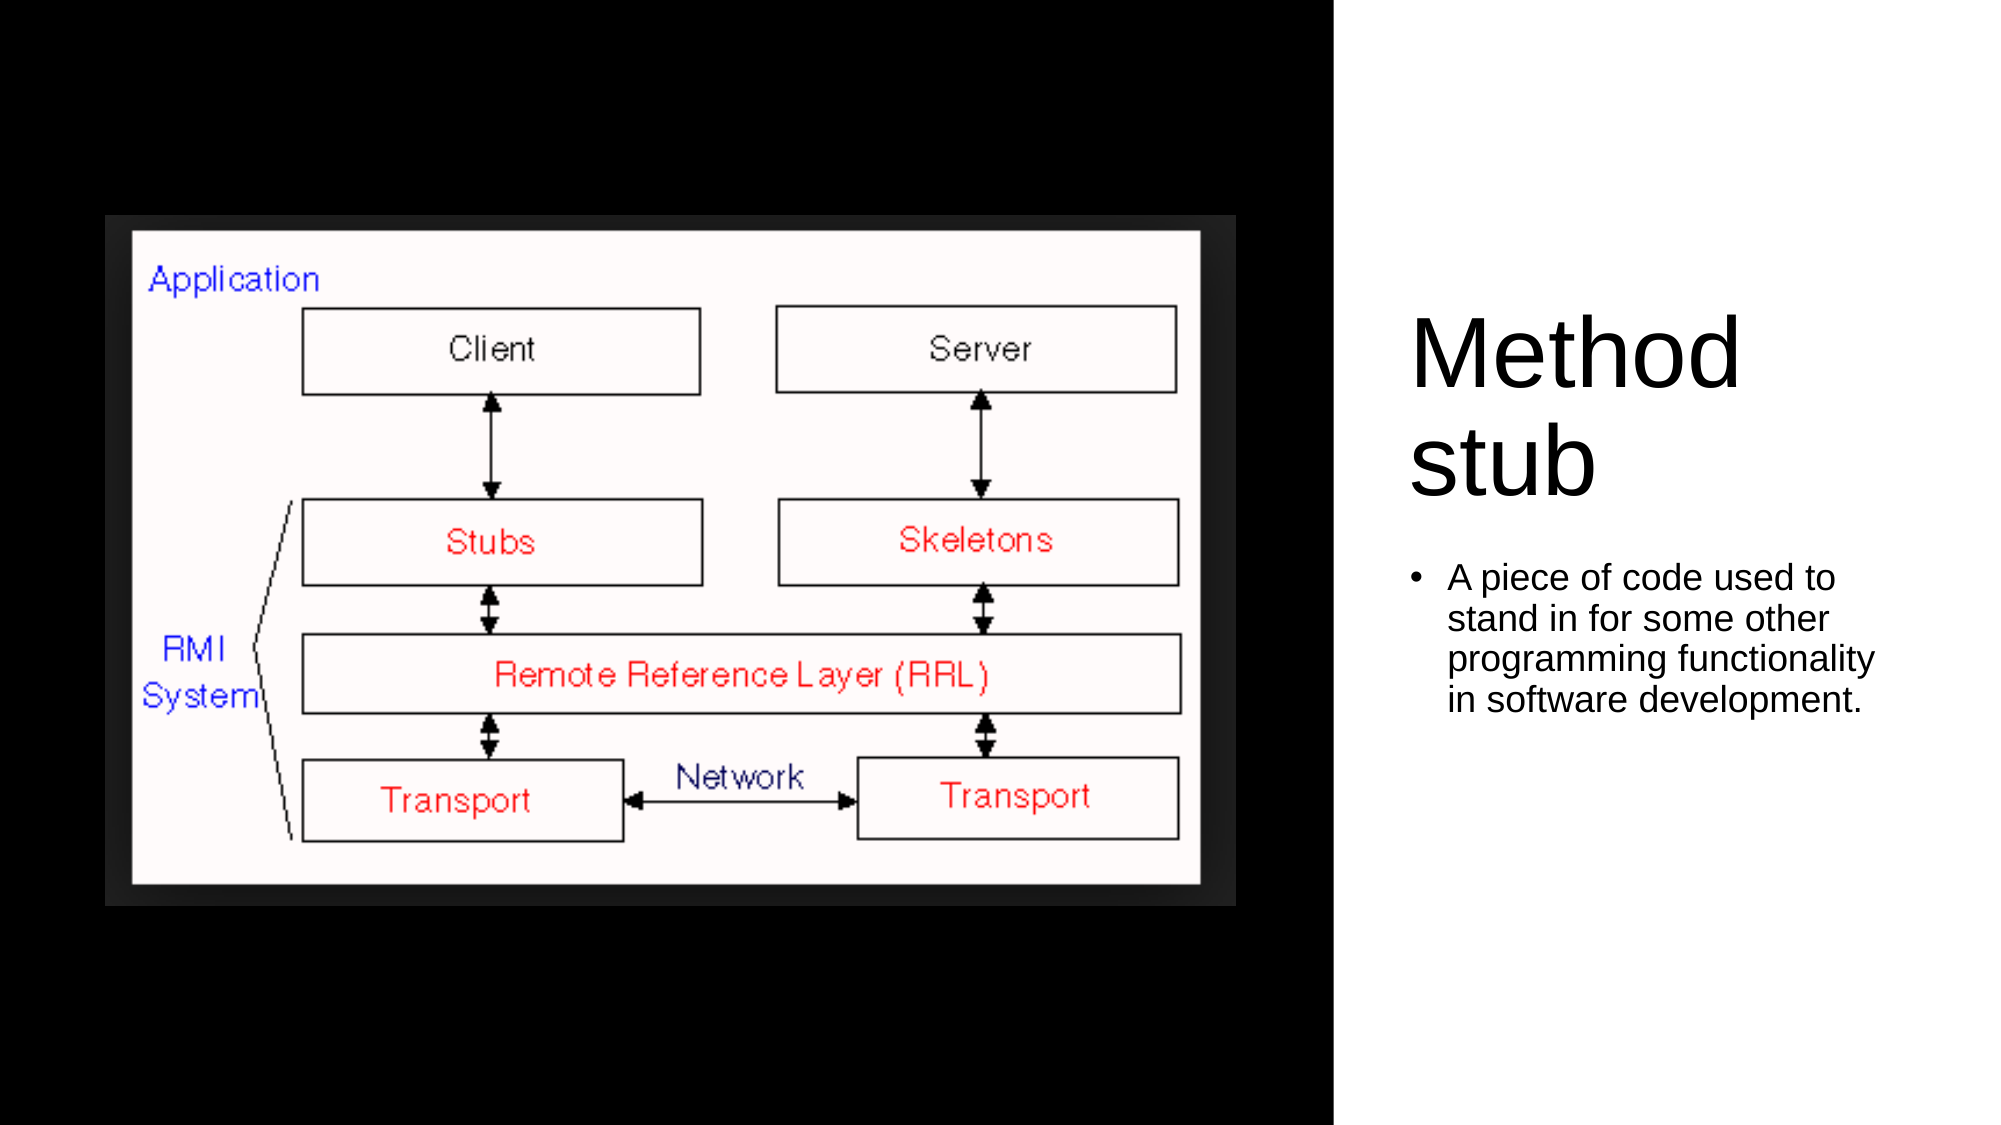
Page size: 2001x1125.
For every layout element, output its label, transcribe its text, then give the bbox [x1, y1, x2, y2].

title Method stub [1394, 105, 1907, 525]
text_box [1333, 0, 2000, 1125]
list A piece of code used to stand in for some other programming functionality in software development. [1394, 550, 1895, 1016]
picture [105, 215, 1236, 906]
